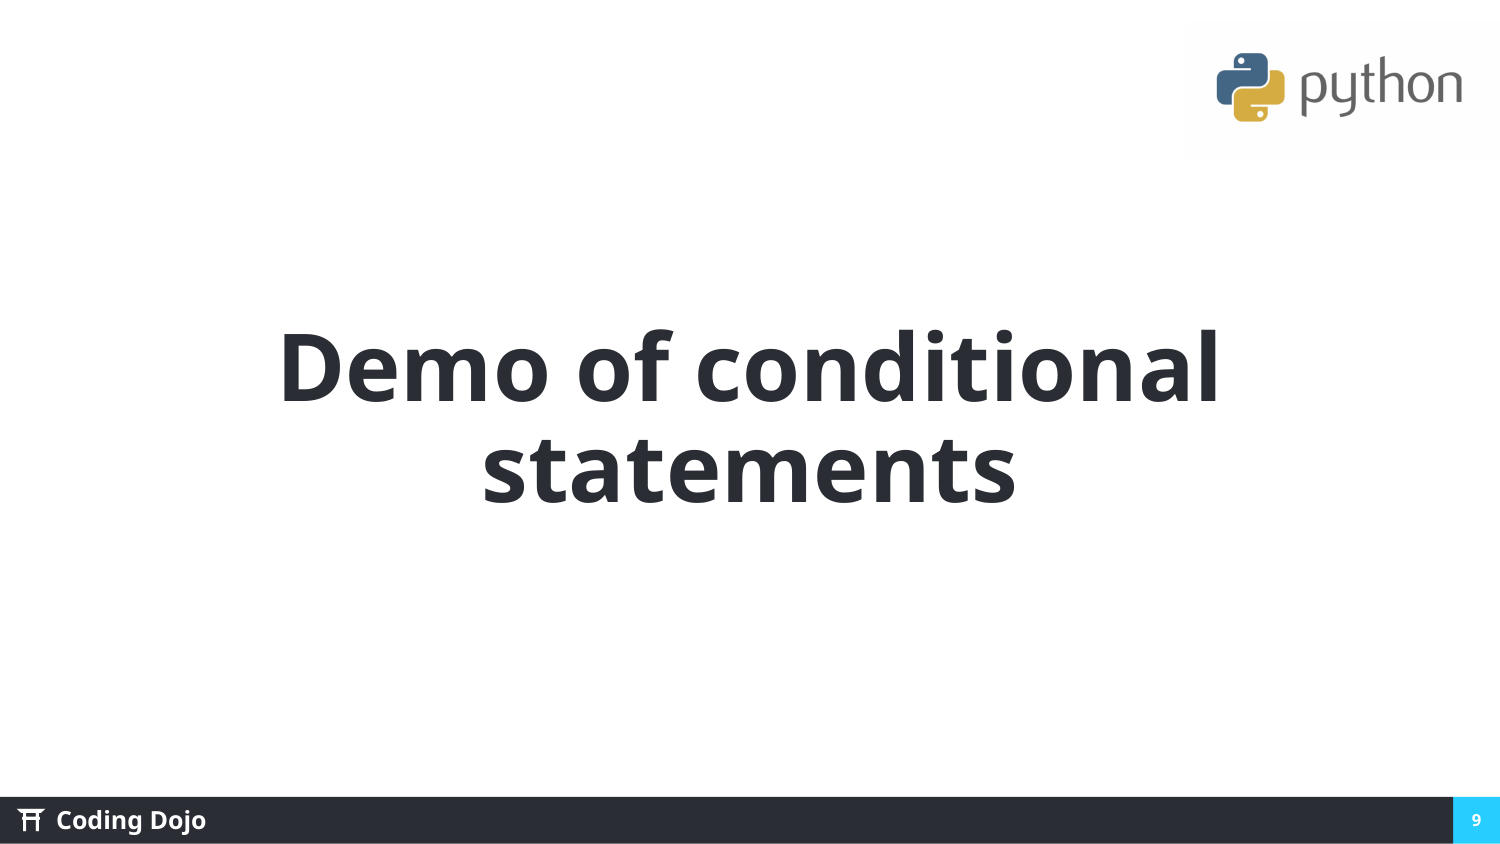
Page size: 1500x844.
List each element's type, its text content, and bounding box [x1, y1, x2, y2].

picture [15, 804, 47, 836]
picture [1185, 21, 1500, 159]
title Demo of conditional statements [0, 369, 1500, 475]
